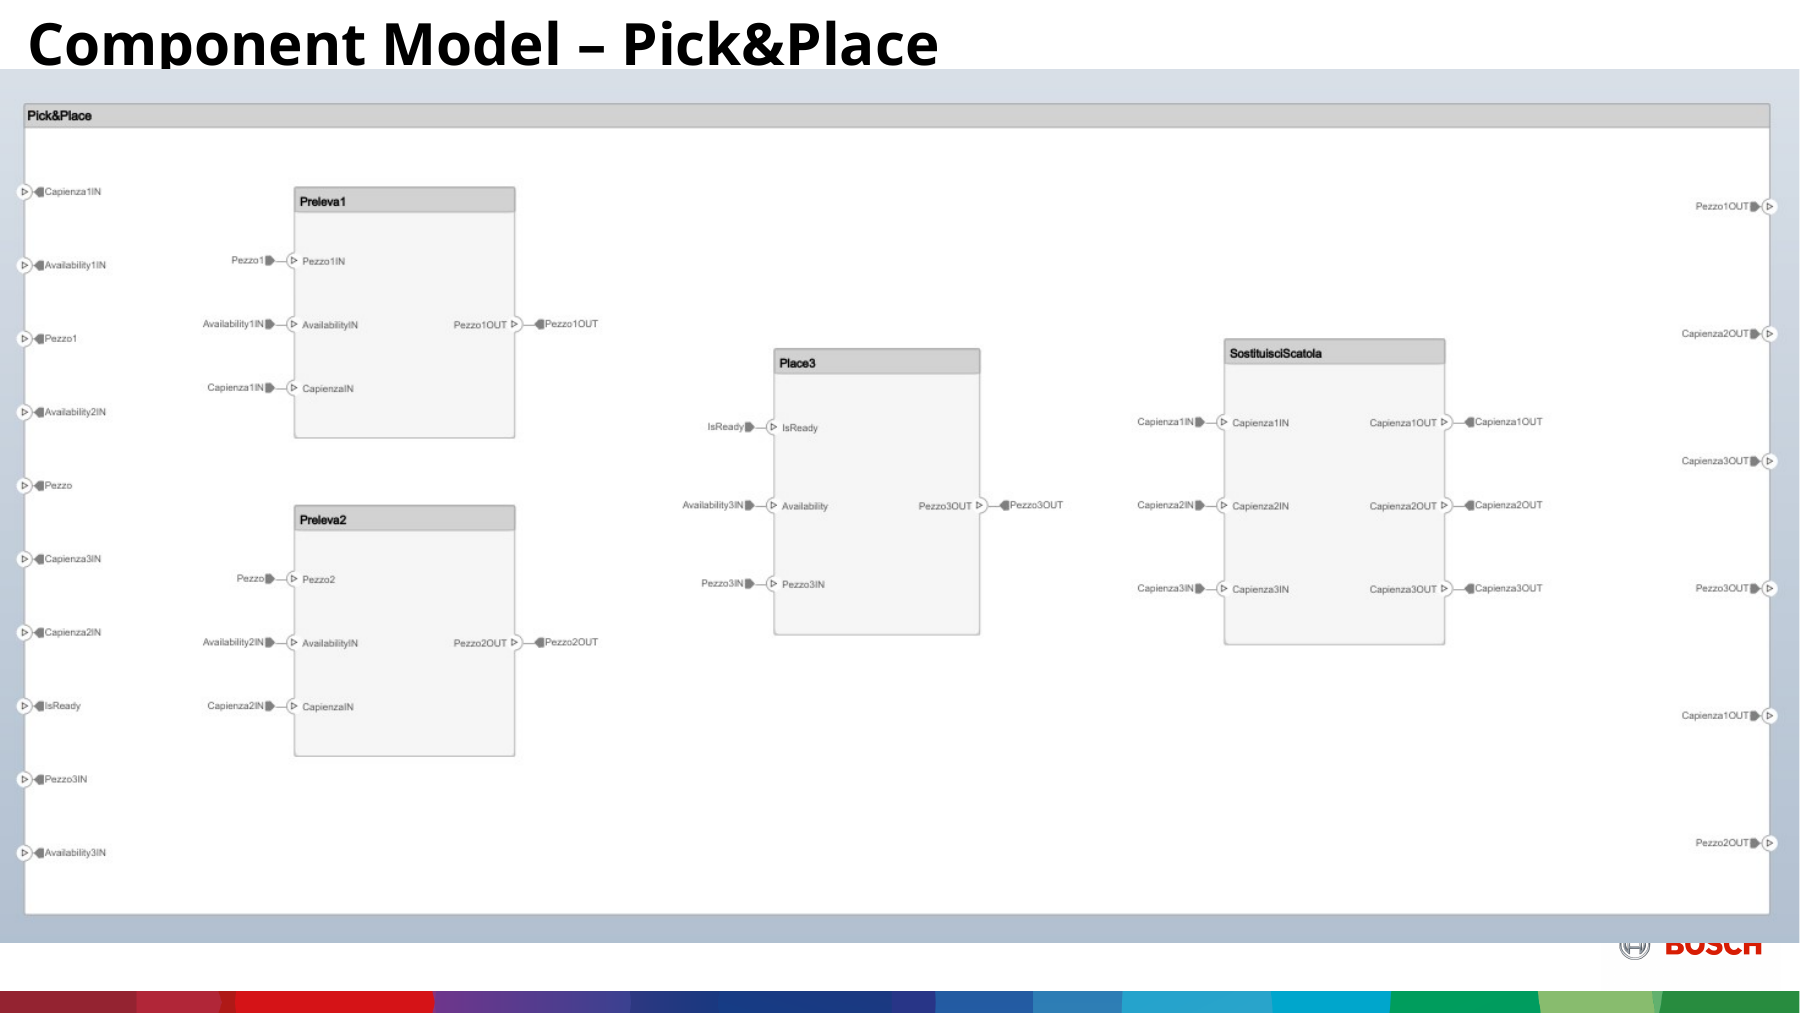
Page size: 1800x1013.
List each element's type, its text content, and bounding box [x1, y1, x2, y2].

text_box Component Model – Pick&Place [27, 15, 1743, 69]
picture [1390, 991, 1800, 1013]
picture [0, 69, 1800, 943]
picture [0, 991, 1272, 1013]
